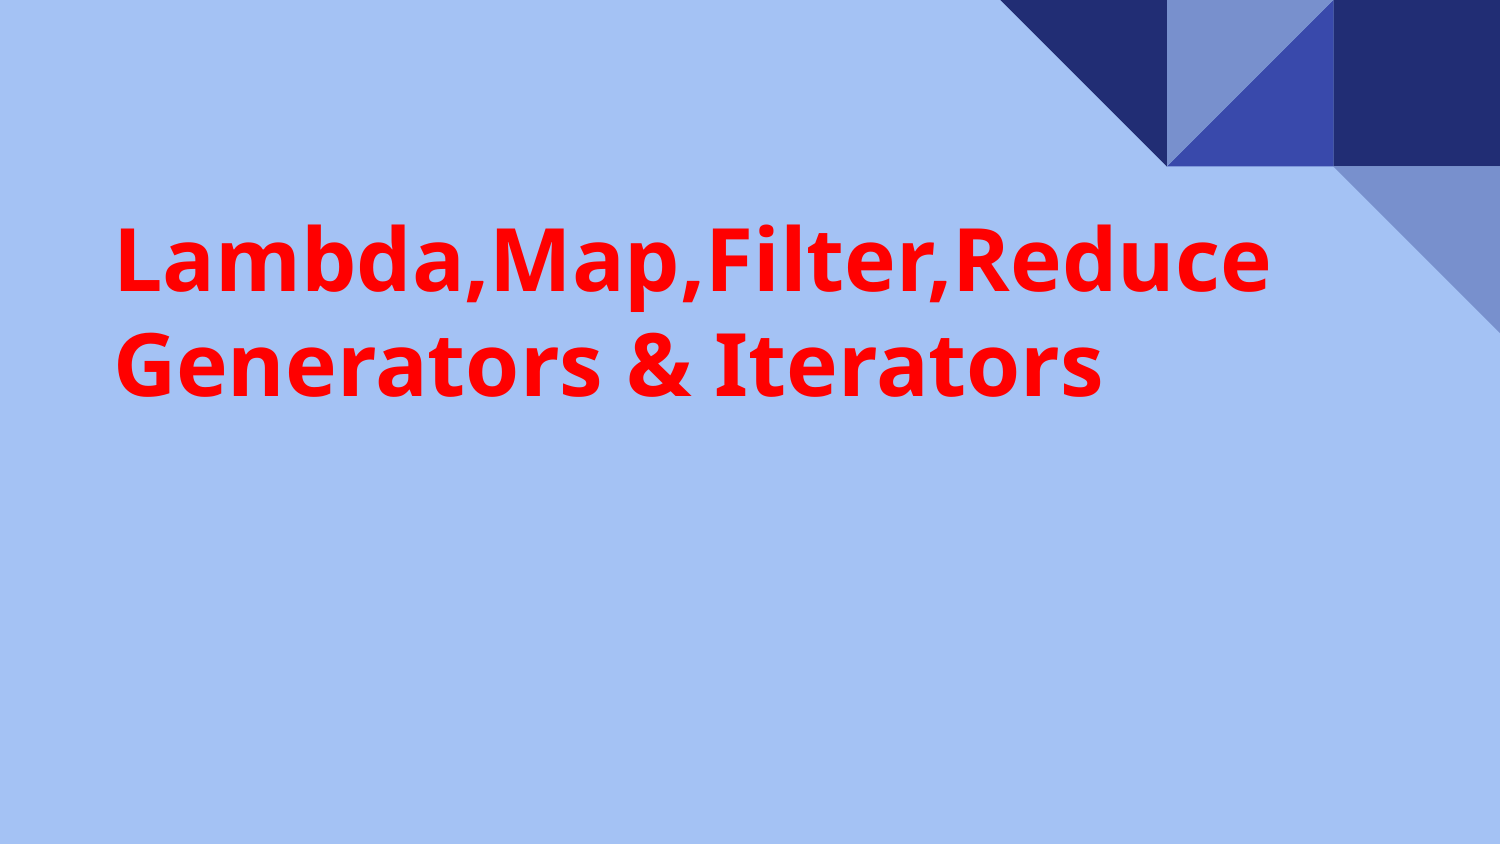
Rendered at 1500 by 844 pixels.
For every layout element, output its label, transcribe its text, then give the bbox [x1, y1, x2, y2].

title Lambda,Map,Filter,Reduce Generators & Iterators [98, 196, 1447, 429]
